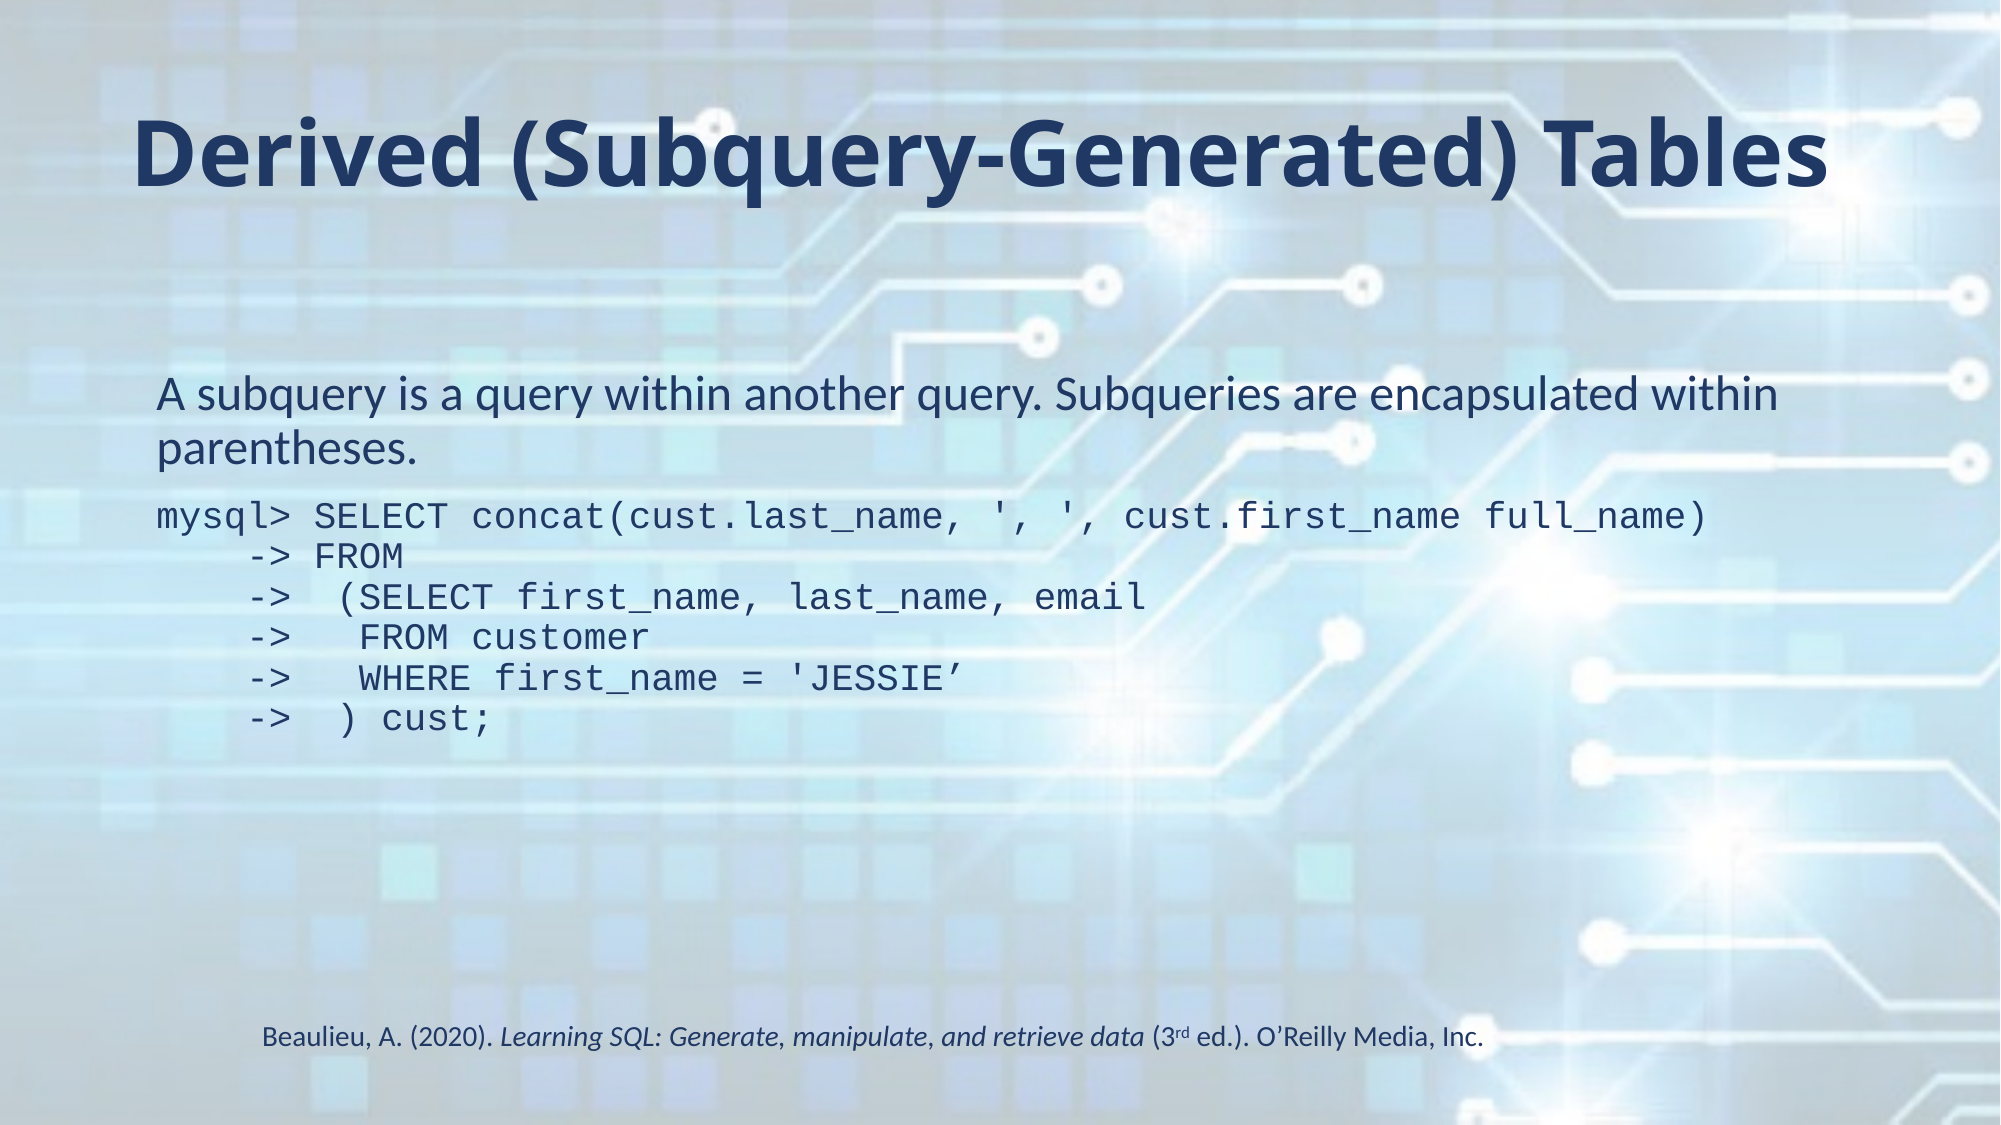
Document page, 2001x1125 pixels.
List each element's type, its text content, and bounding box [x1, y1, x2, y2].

text_box Beaulieu, A. (2020). Learning SQL: Generate, manipulate, and retrieve data (3rd ed.). O’Reilly Media, Inc. [247, 1010, 1665, 1061]
picture [0, 0, 2001, 1125]
text_box Derived (Subquery-Generated) Tables [116, 99, 1867, 214]
text_box A subquery is a query within another query. Subqueries are encapsulated within parentheses. mysql> SELECT concat(cust.last_name, ', ', cust.first_name full_name) -> FROM -> (SELECT first_name, last_name, email -> FROM customer -> WHERE first_name = 'JESSIE’ -> ) cust; [141, 359, 1841, 766]
